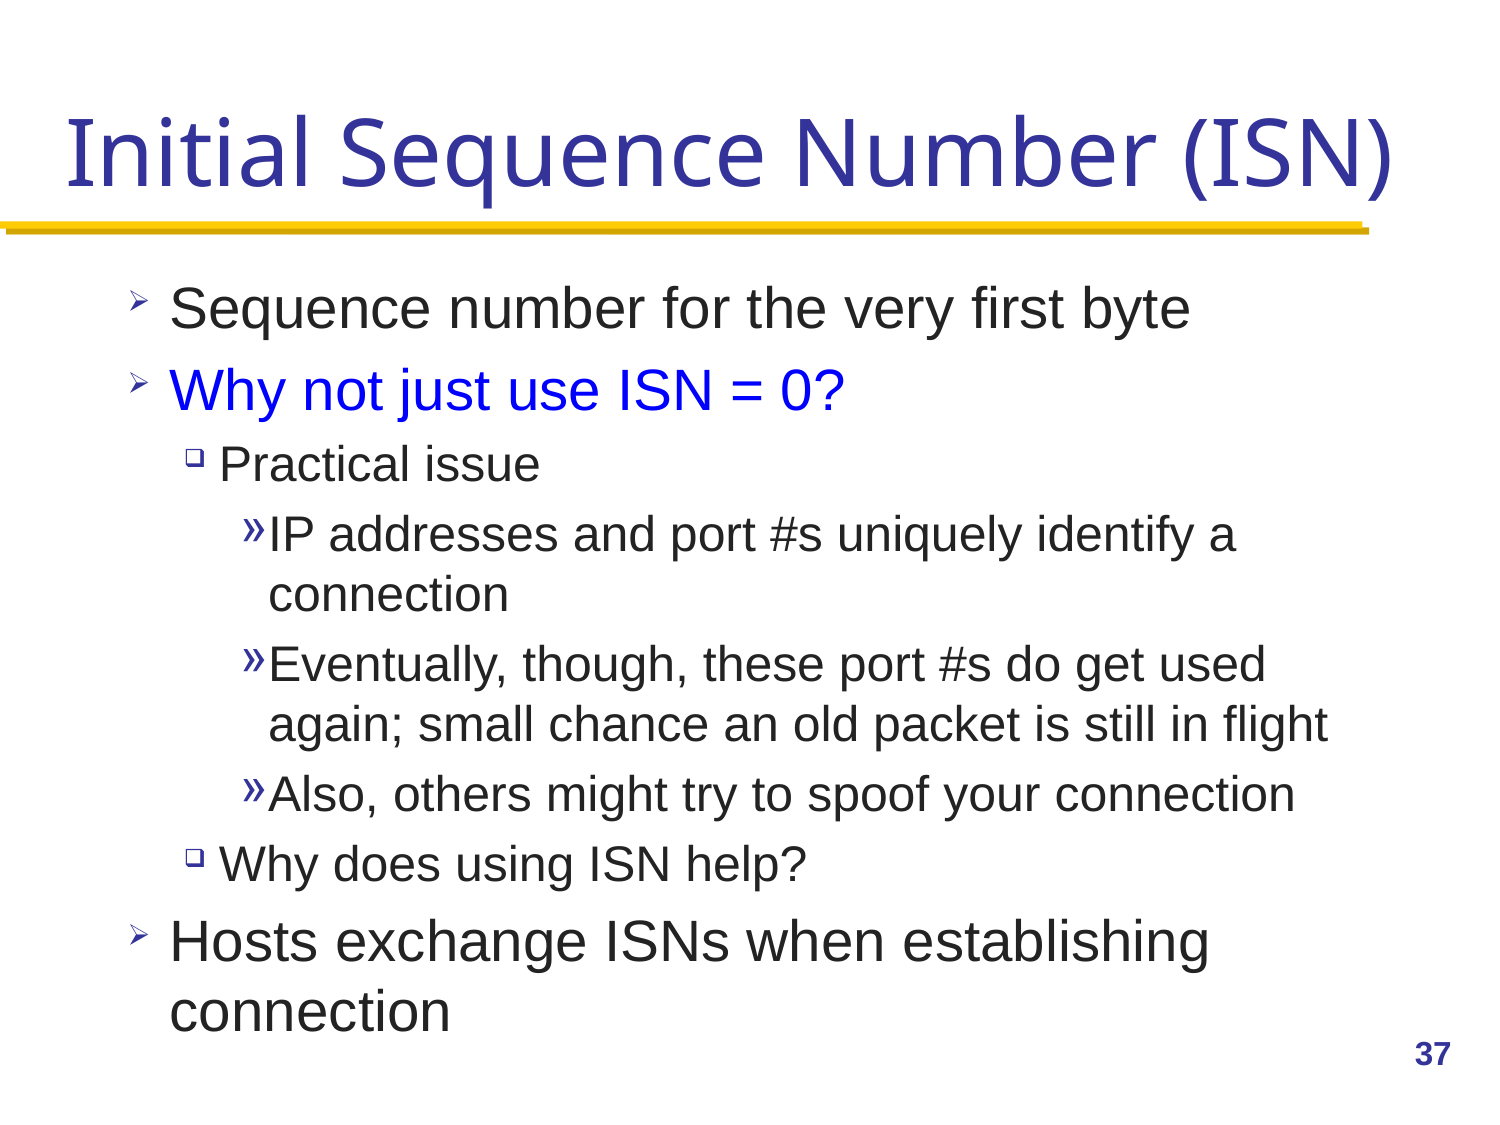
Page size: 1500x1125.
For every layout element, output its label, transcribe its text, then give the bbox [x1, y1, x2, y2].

list Sequence number for the very first byte Why not just use ISN = 0? Practical issue IP addresses and port #s uniquely identify a connection Eventually, though, these port #s do get used again; small chance an old packet is still in flight Also, others might try to spoof your connection Why does using ISN help? Hosts exchange ISNs when establishing connection [112, 262, 1413, 988]
slide_number 37 [1400, 1025, 1500, 1100]
title Initial Sequence Number (ISN) [49, 24, 1451, 213]
